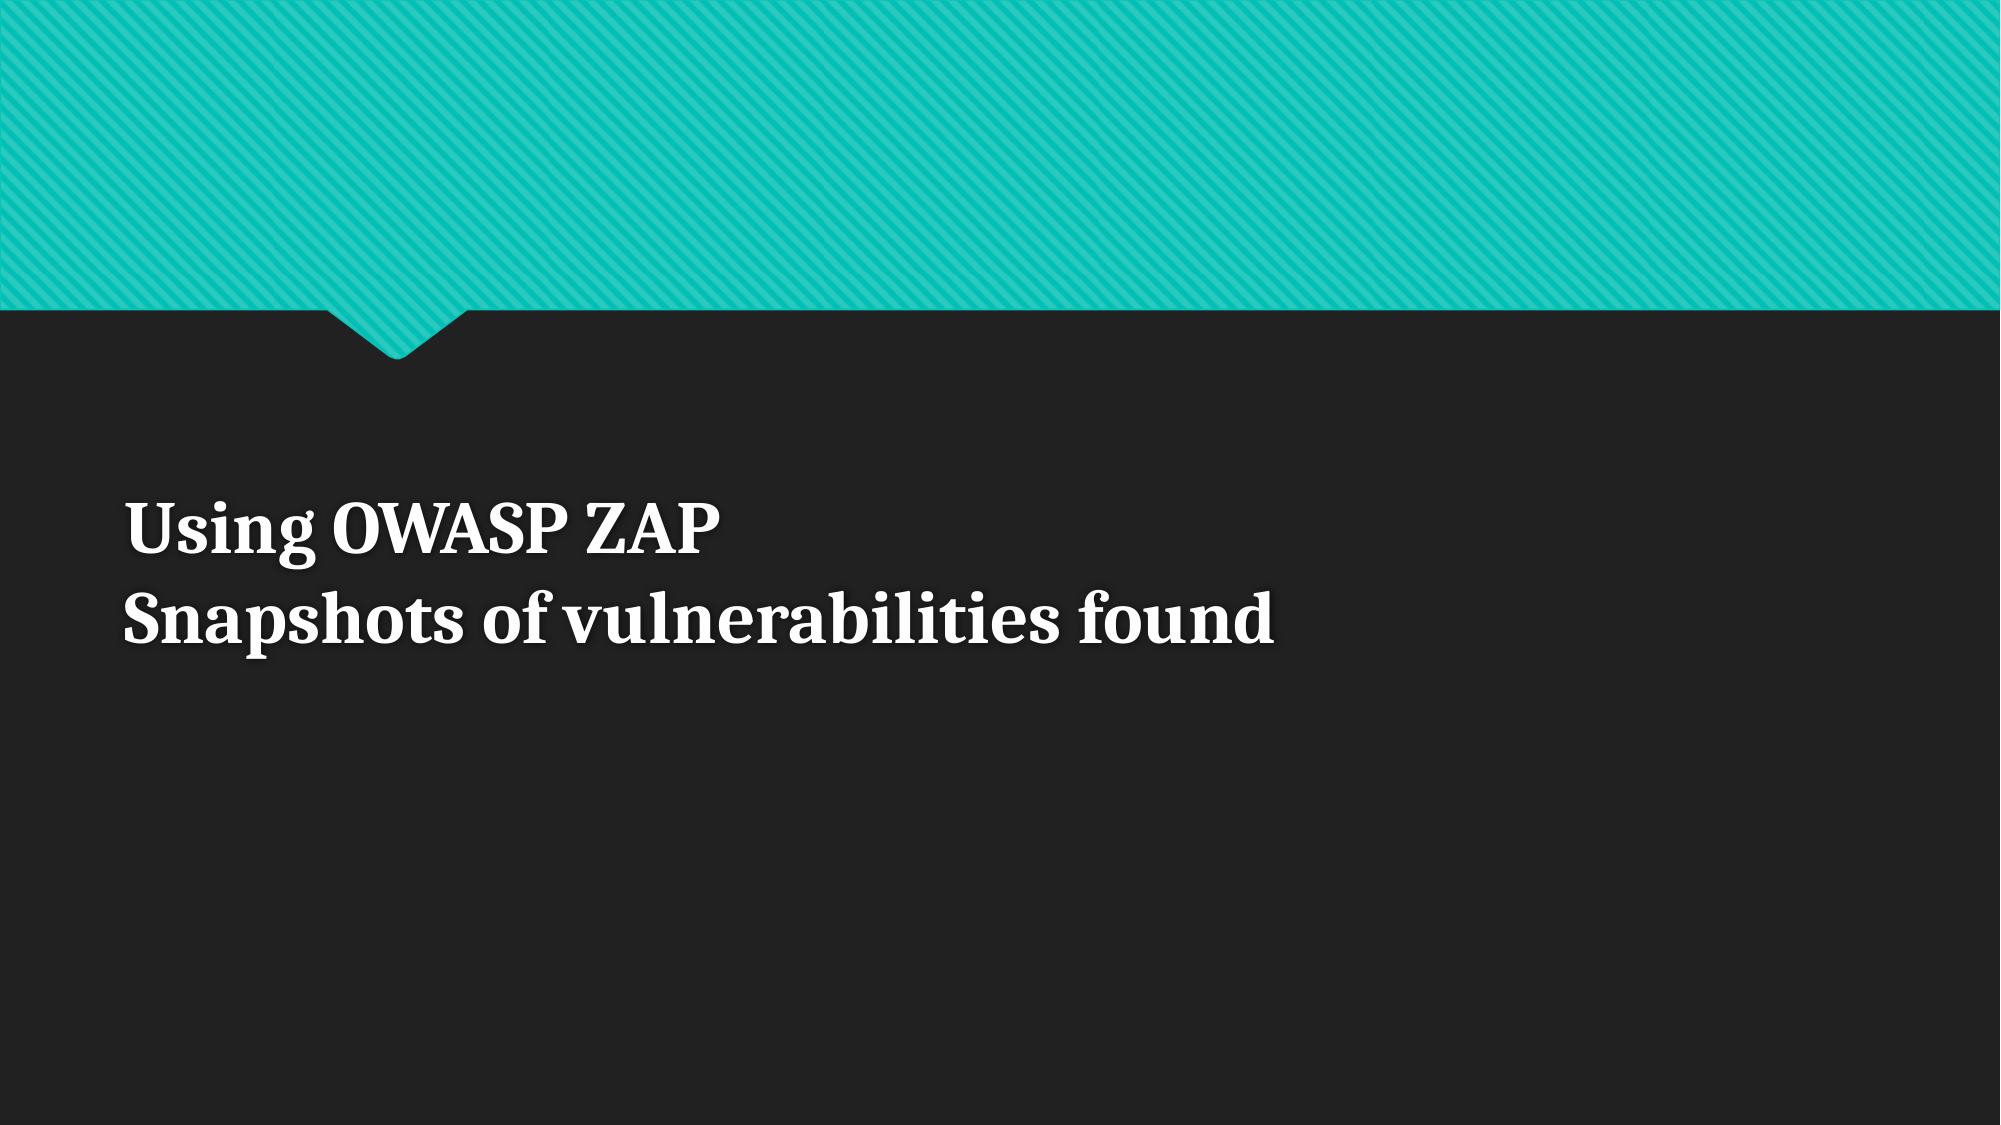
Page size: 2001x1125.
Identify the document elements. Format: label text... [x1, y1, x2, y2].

title Using OWASP ZAP Snapshots of vulnerabilities found [109, 562, 1838, 667]
